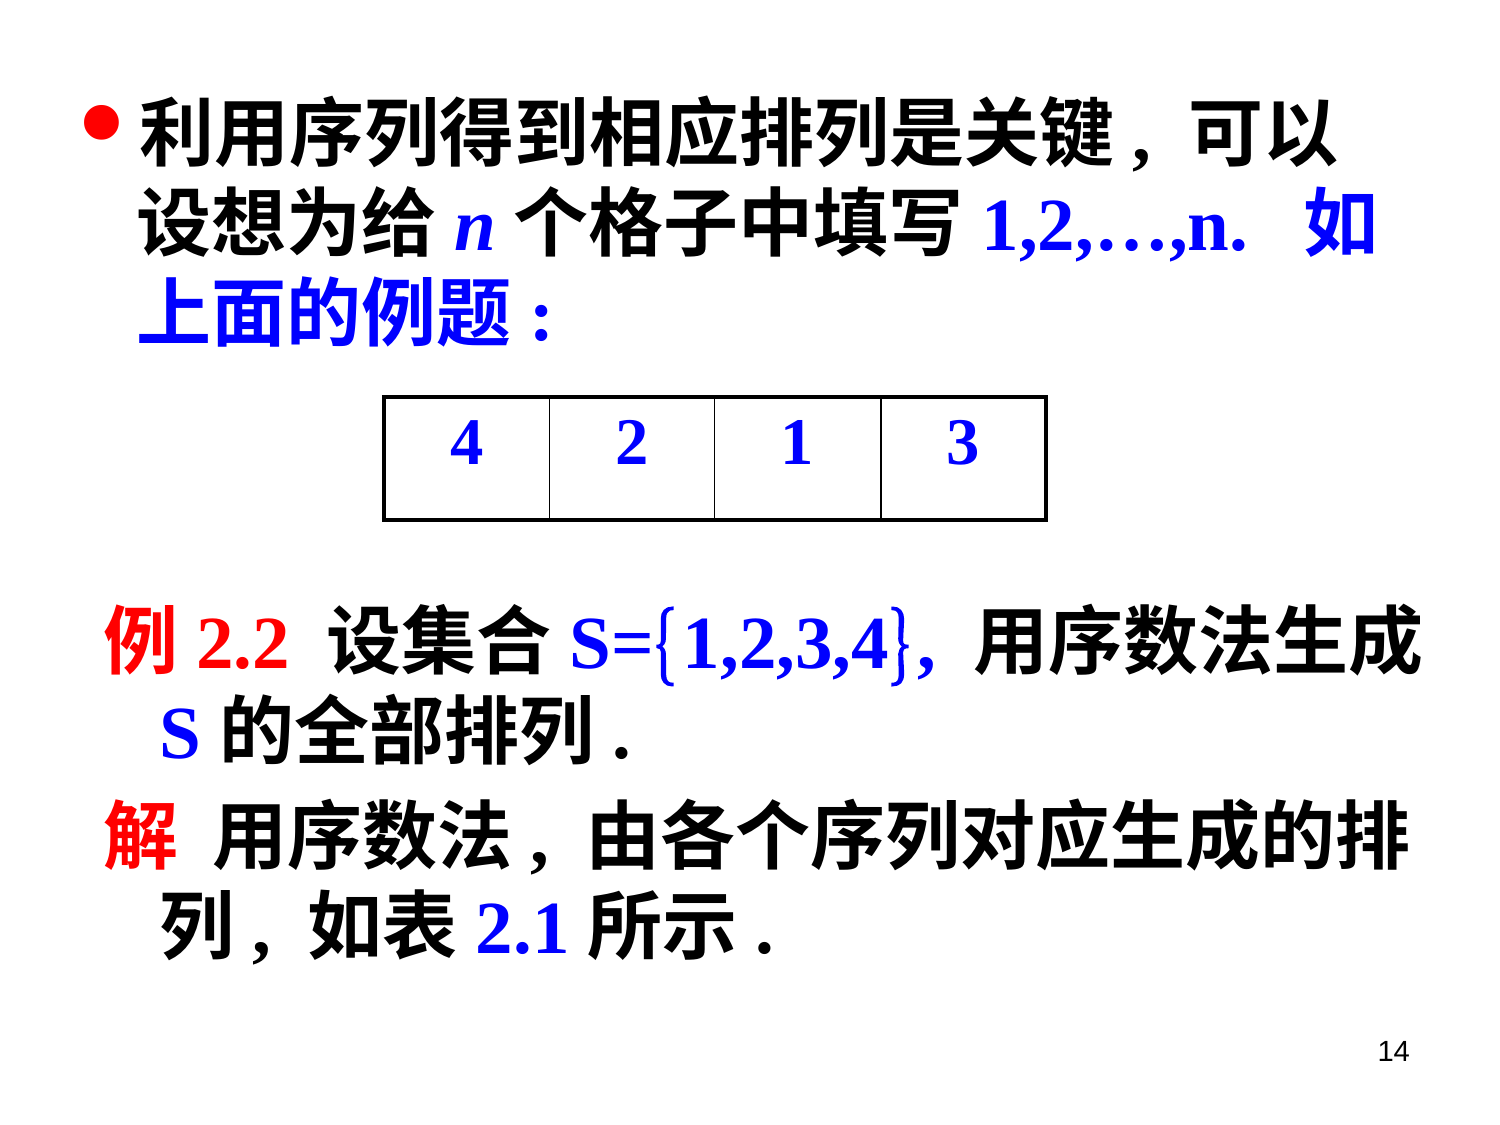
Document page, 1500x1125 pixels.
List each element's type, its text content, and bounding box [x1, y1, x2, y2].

table_header 4 [386, 399, 549, 518]
table_header 3 [882, 399, 1044, 518]
table_header 1 [715, 399, 880, 518]
table_header 2 [550, 399, 714, 518]
slide_number 14 [1074, 1024, 1425, 1103]
list 利用序列得到相应排列是关键, 可以设想为给n个格子中填写1,2,…,n. 如上面的例题: [64, 78, 1425, 386]
text_box 例2.2 设集合S=1,2,3,4, 用序数法生成S的全部排列. 解 用序数法, 由各个序列对应生成的排列, 如表2.1所示. [88, 586, 1439, 1012]
